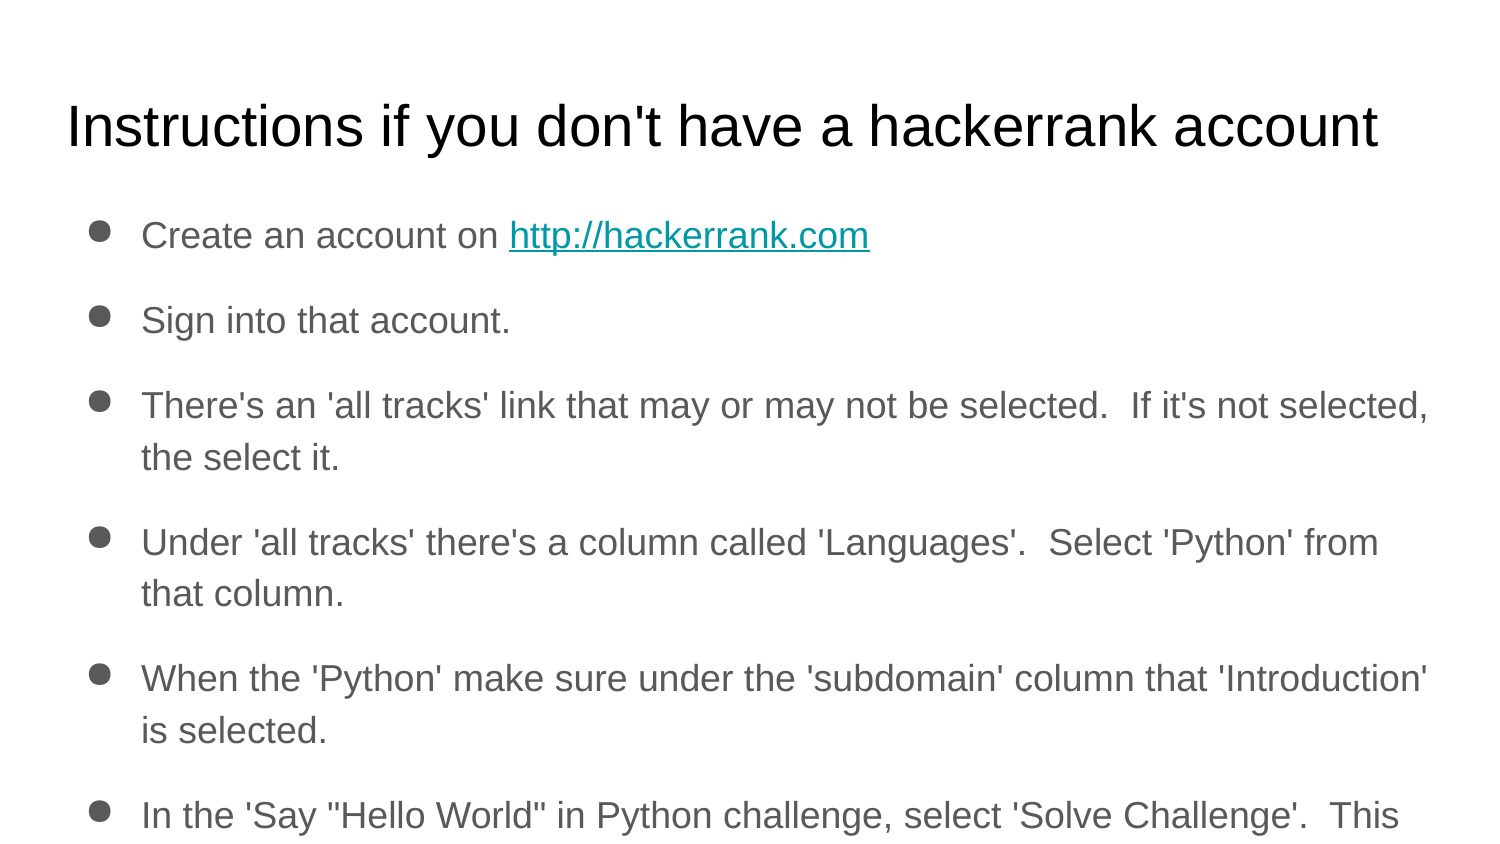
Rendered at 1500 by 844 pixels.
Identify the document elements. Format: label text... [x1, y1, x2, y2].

list Create an account on http://hackerrank.com Sign into that account. There's an 'all tracks' link that may or may not be selected. If it's not selected, the select it. Under 'all tracks' there's a column called 'Languages'. Select 'Python' from that column. When the 'Python' make sure under the 'subdomain' column that 'Introduction' is selected. In the 'Say "Hello World" in Python challenge, select 'Solve Challenge'. This is one challenge, now choose 9 more. [51, 189, 1449, 800]
title Instructions if you don't have a hackerrank account [51, 72, 1449, 167]
